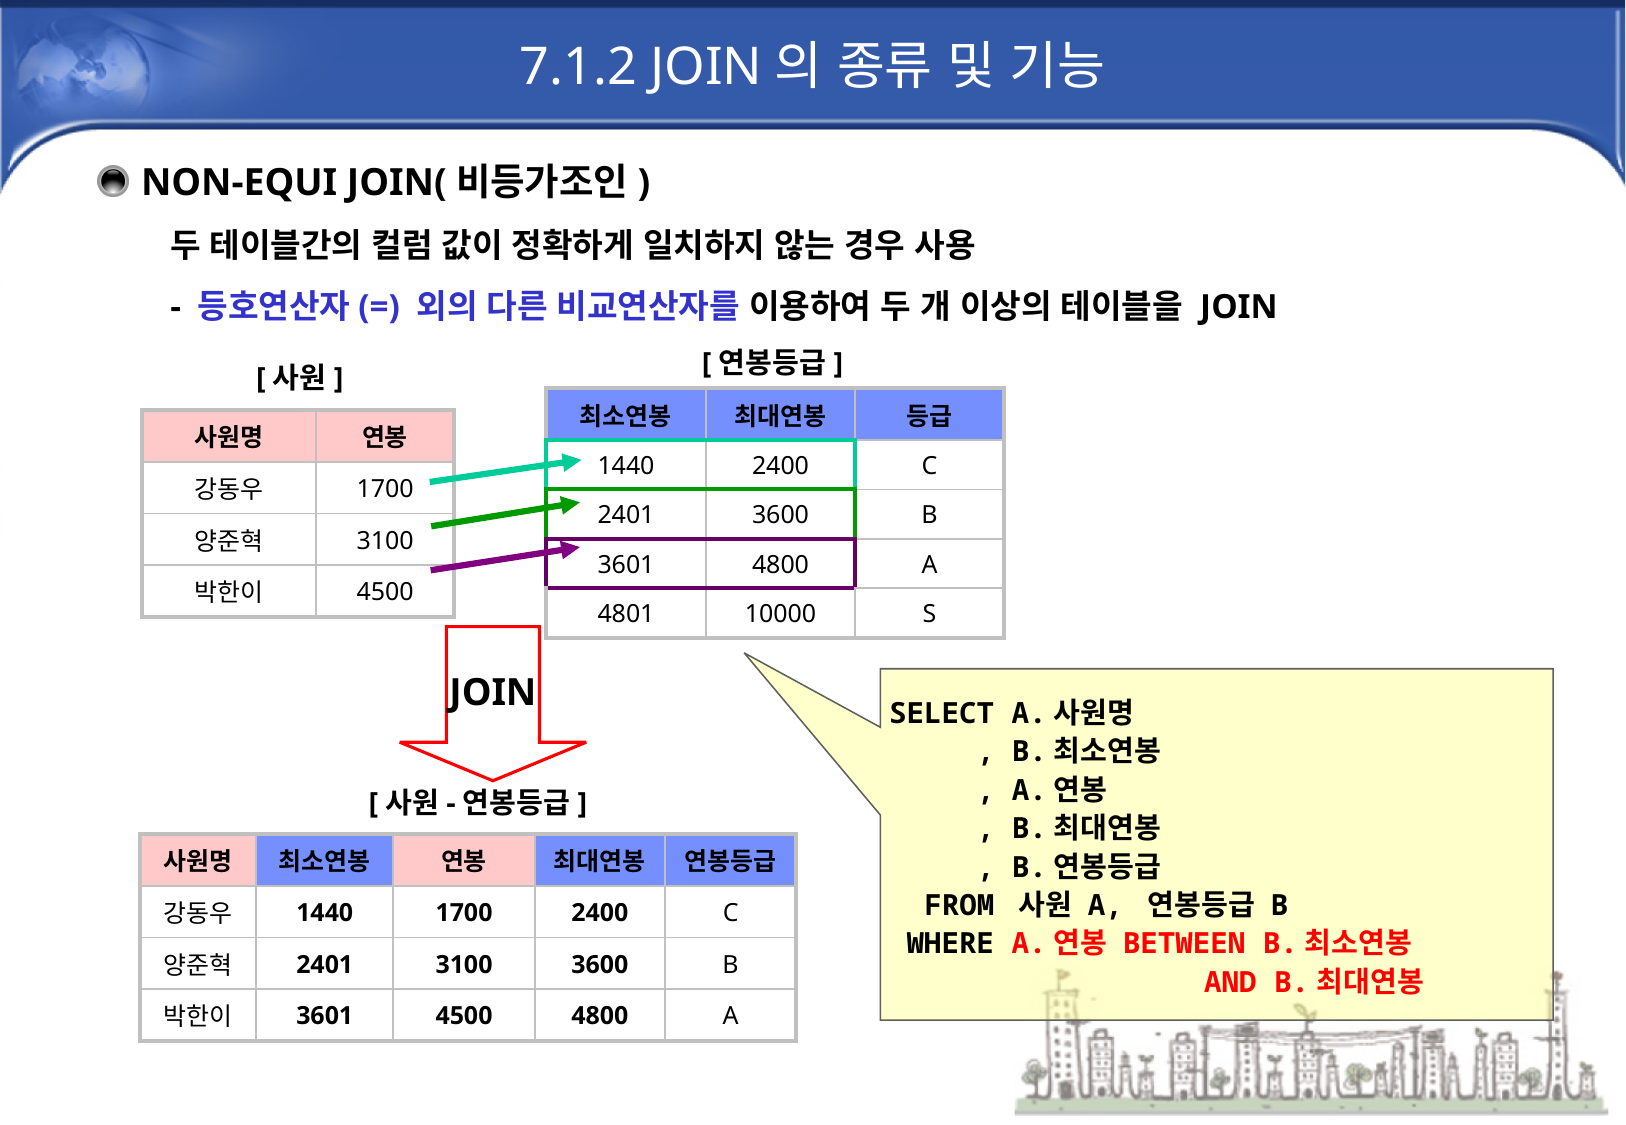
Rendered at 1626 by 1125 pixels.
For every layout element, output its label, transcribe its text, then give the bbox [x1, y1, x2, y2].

table_header 등급 [856, 390, 1002, 439]
text_box [431, 498, 580, 527]
text_box [429, 455, 582, 483]
text_box JOIN [399, 626, 587, 781]
table_header 최소연봉 [548, 390, 705, 438]
table_header 최대연봉 [707, 390, 854, 438]
table_cell 3600 [536, 938, 664, 988]
table_cell 양준혁 [142, 938, 255, 988]
table_cell 3100 [317, 514, 452, 564]
table_cell 4500 [394, 990, 534, 1039]
table_cell 박한이 [142, 990, 255, 1039]
table_cell 2400 [536, 887, 664, 937]
text_box NON-EQUI JOIN(비등가조인) 두 테이블간의 컬럼 값이 정확하게 일치하지 않는 경우 사용 - 등호연산자(=) 외의 다른 비교연산자를 이용하여 두 개 이상의 테이블을 JOIN [82, 137, 1555, 284]
table_cell 4800 [536, 990, 664, 1039]
table_cell 1700 [394, 887, 534, 937]
table_cell S [856, 589, 1002, 636]
table_header 사원명 [144, 412, 315, 461]
picture [0, 0, 1626, 1125]
table_header 최소연봉 [257, 836, 392, 885]
table_cell A [666, 990, 794, 1039]
table_cell B [857, 490, 1002, 538]
table_header 사원명 [142, 836, 255, 885]
table_cell 2401 [548, 491, 705, 537]
text_box [사원-연봉등급] [359, 782, 597, 827]
text_box [430, 542, 580, 571]
table_cell 10000 [707, 590, 854, 636]
table_cell C [666, 887, 794, 937]
title 7.1.2 JOIN의 종류 및 기능 [0, 10, 1625, 118]
table_cell B [666, 938, 794, 988]
table_cell 1440 [257, 887, 392, 937]
text_box [연봉등급] [692, 342, 853, 387]
table_cell 4500 [317, 566, 452, 615]
table_cell 4800 [707, 541, 853, 586]
table_cell A [857, 540, 1002, 587]
table_cell 2401 [257, 938, 392, 988]
table_header 연봉등급 [666, 836, 794, 885]
table_cell 박한이 [144, 566, 315, 615]
table_cell 양준혁 [144, 514, 315, 564]
table_header 연봉 [394, 836, 534, 885]
table_cell 3600 [707, 491, 853, 537]
table_header 최대연봉 [536, 836, 664, 885]
text_box SELECT A.사원명 , B.최소연봉 , A.연봉 , B.최대연봉 , B.연봉등급 FROM 사원 A, 연봉등급 B WHERE A.연봉 BETWEEN B.최소연봉 AND B.최대연봉 [744, 652, 1554, 1021]
table_cell C [857, 441, 1002, 489]
table_cell 1440 [548, 442, 705, 487]
table_cell 3601 [257, 990, 392, 1039]
table_cell 3601 [548, 541, 705, 586]
table_header 연봉 [317, 412, 452, 461]
table_cell 3100 [394, 938, 534, 988]
table_cell 강동우 [144, 463, 315, 513]
table_cell 강동우 [142, 887, 255, 937]
table_cell 2400 [707, 442, 853, 487]
table_cell 1700 [317, 463, 452, 513]
table_cell 4801 [548, 590, 705, 636]
text_box [사원] [247, 357, 353, 402]
